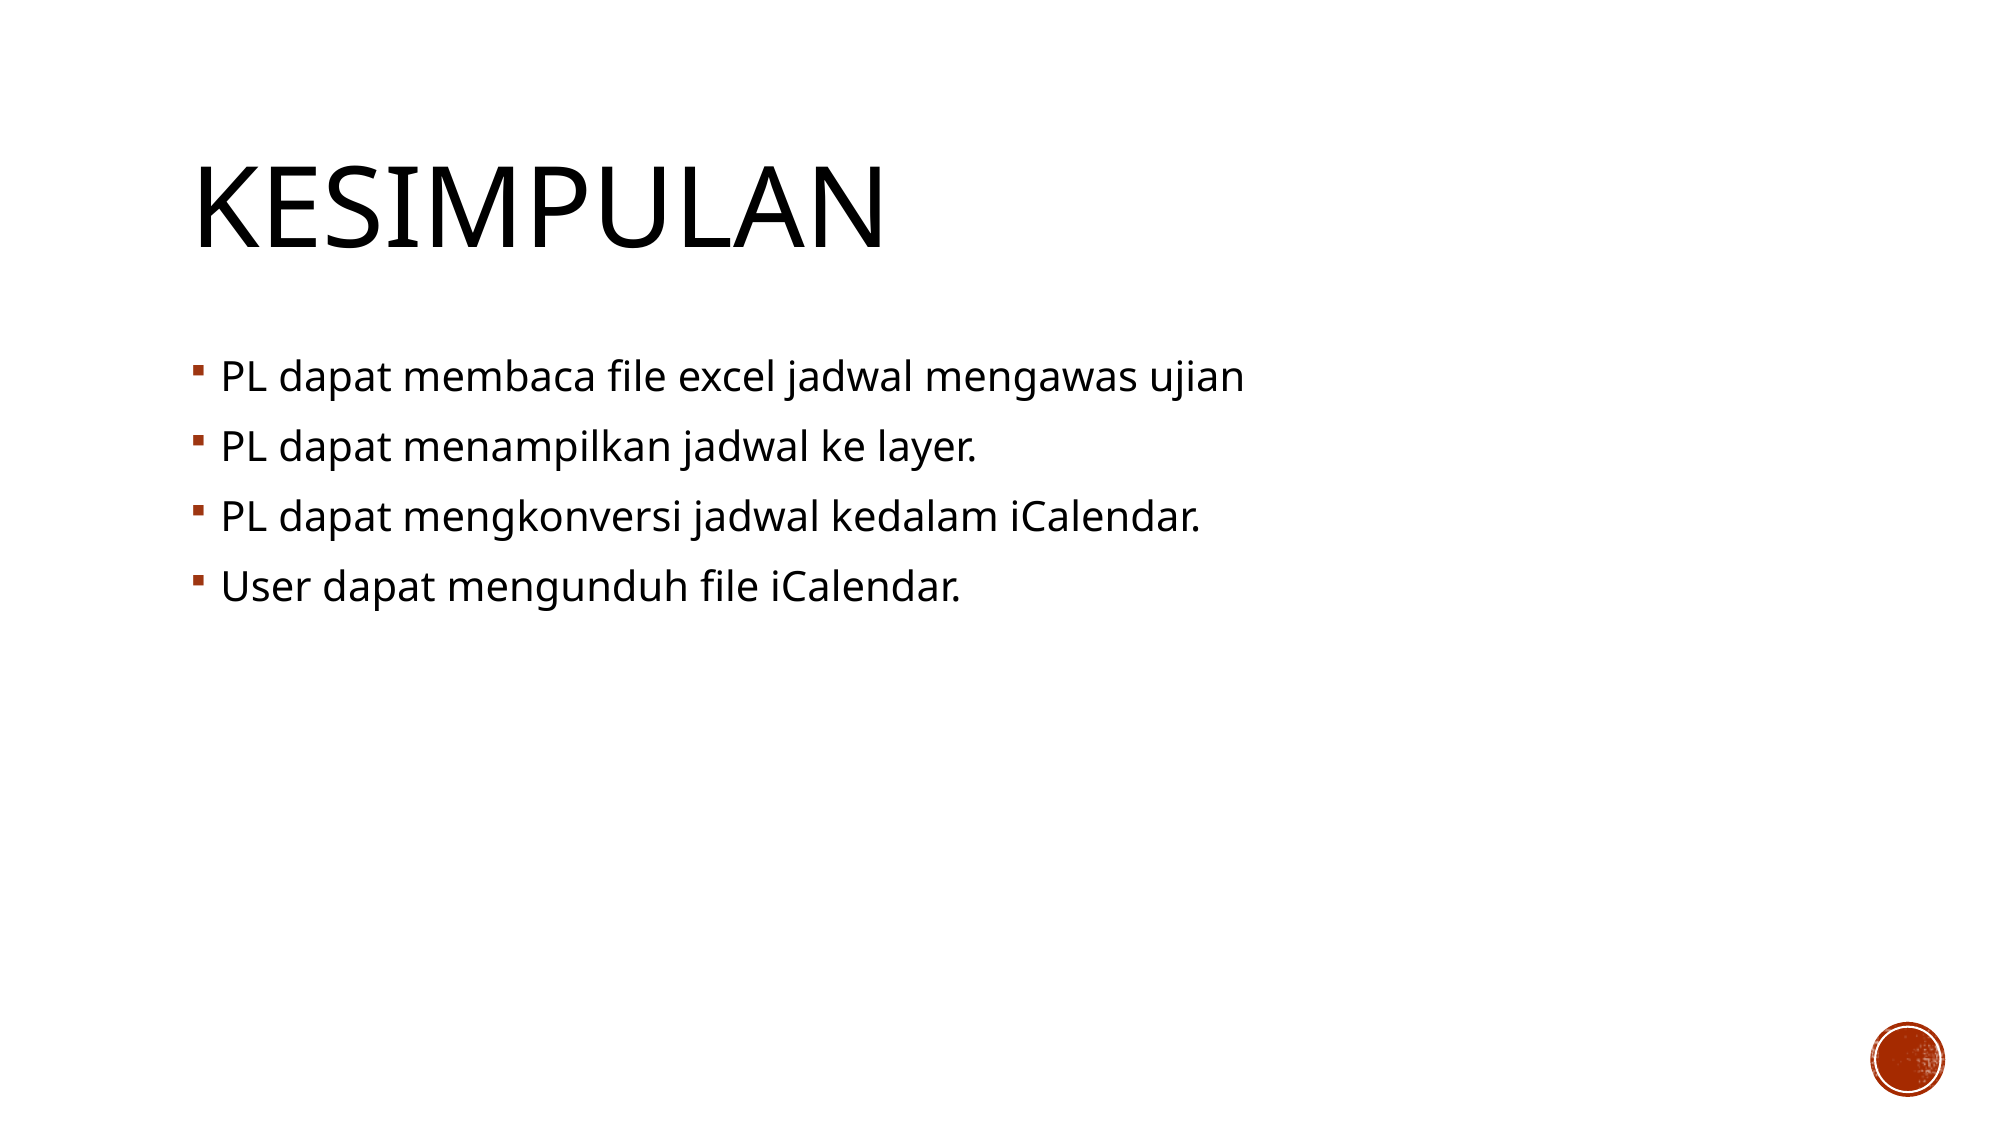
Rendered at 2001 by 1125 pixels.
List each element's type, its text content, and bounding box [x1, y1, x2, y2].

title Kesimpulan [175, 79, 1826, 344]
list PL dapat membaca file excel jadwal mengawas ujian PL dapat menampilkan jadwal ke layer. PL dapat mengkonversi jadwal kedalam iCalendar. User dapat mengunduh file iCalendar. [175, 348, 1826, 1013]
